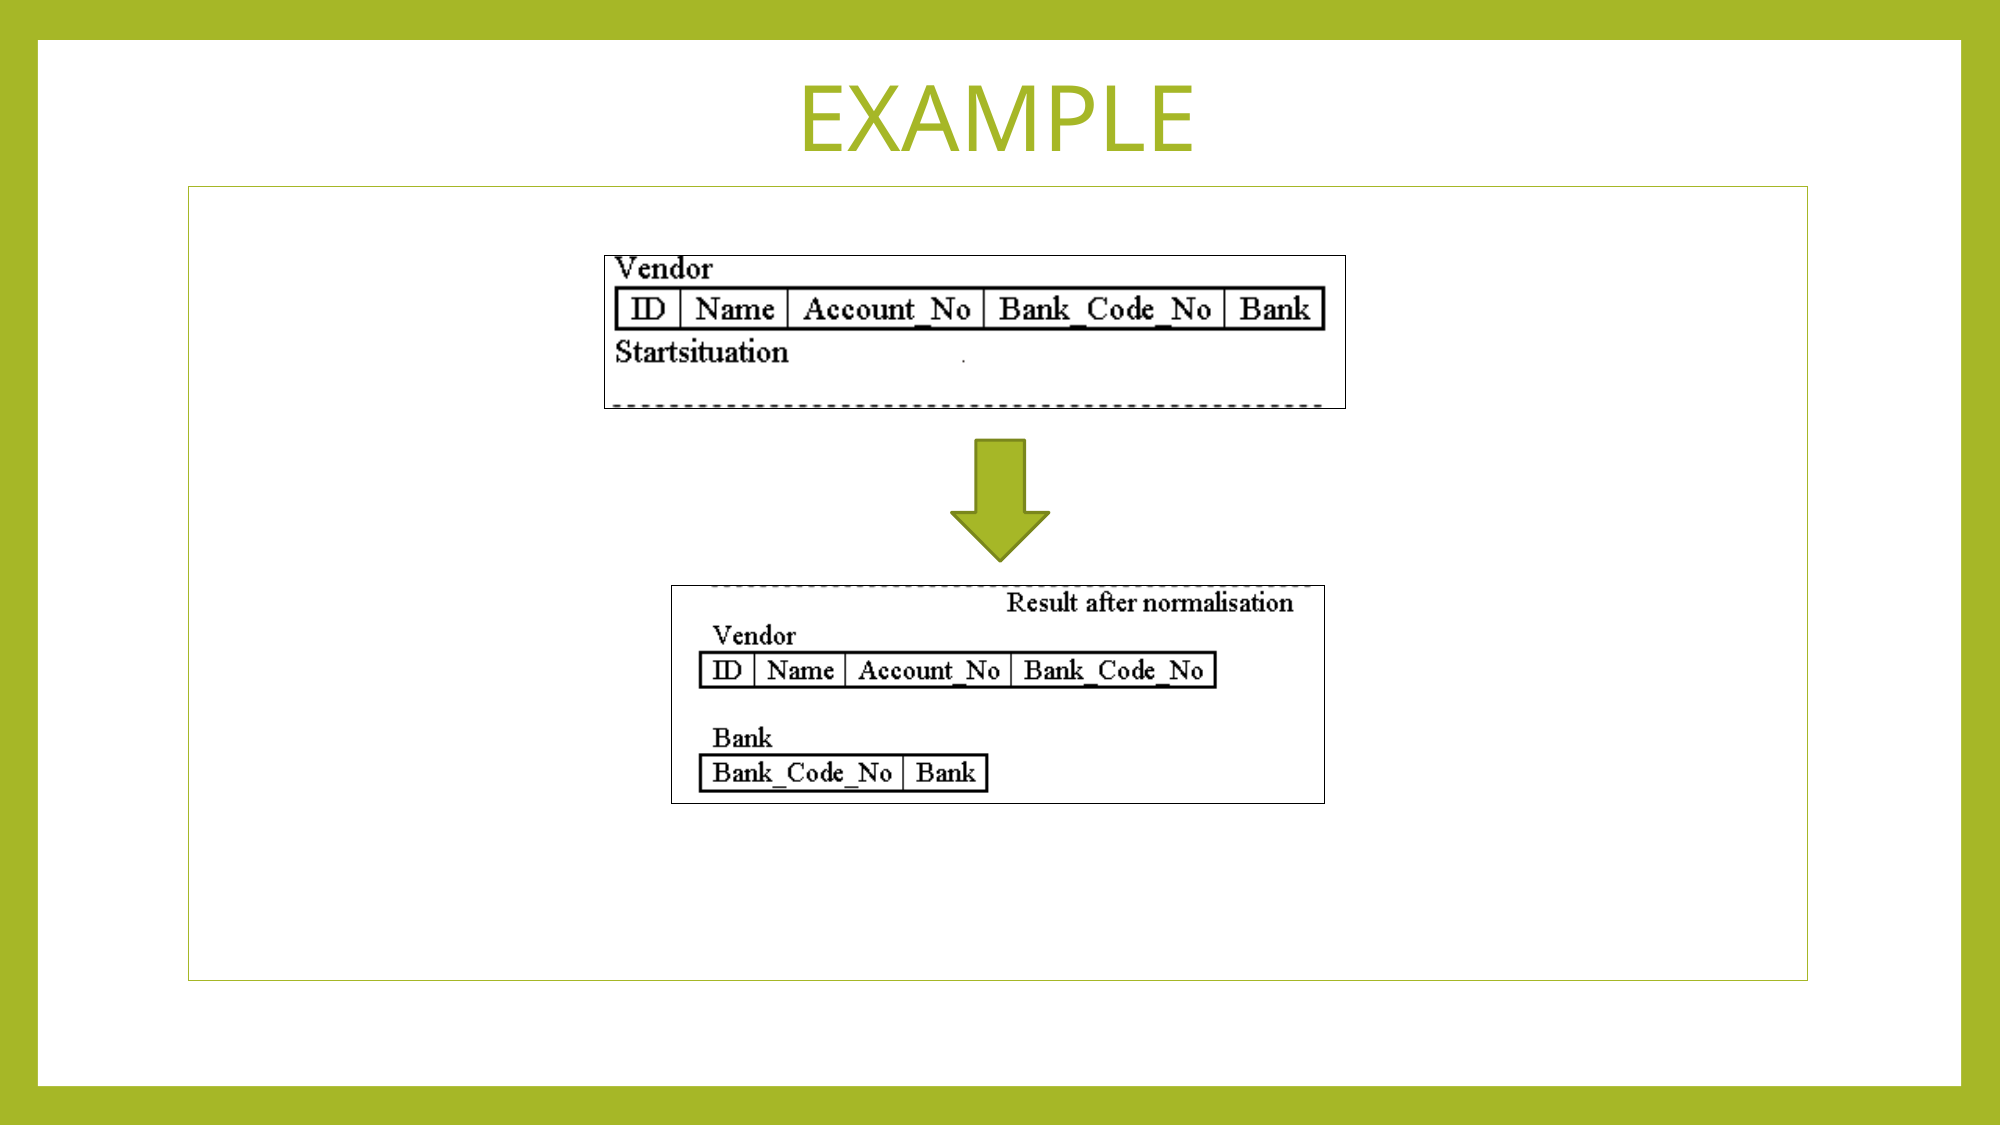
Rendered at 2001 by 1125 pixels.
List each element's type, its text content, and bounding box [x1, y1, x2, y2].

title EXAMPLE [187, 65, 1808, 288]
text_box [950, 438, 1051, 563]
picture [604, 255, 1346, 410]
list [188, 186, 1808, 981]
picture [670, 585, 1325, 804]
